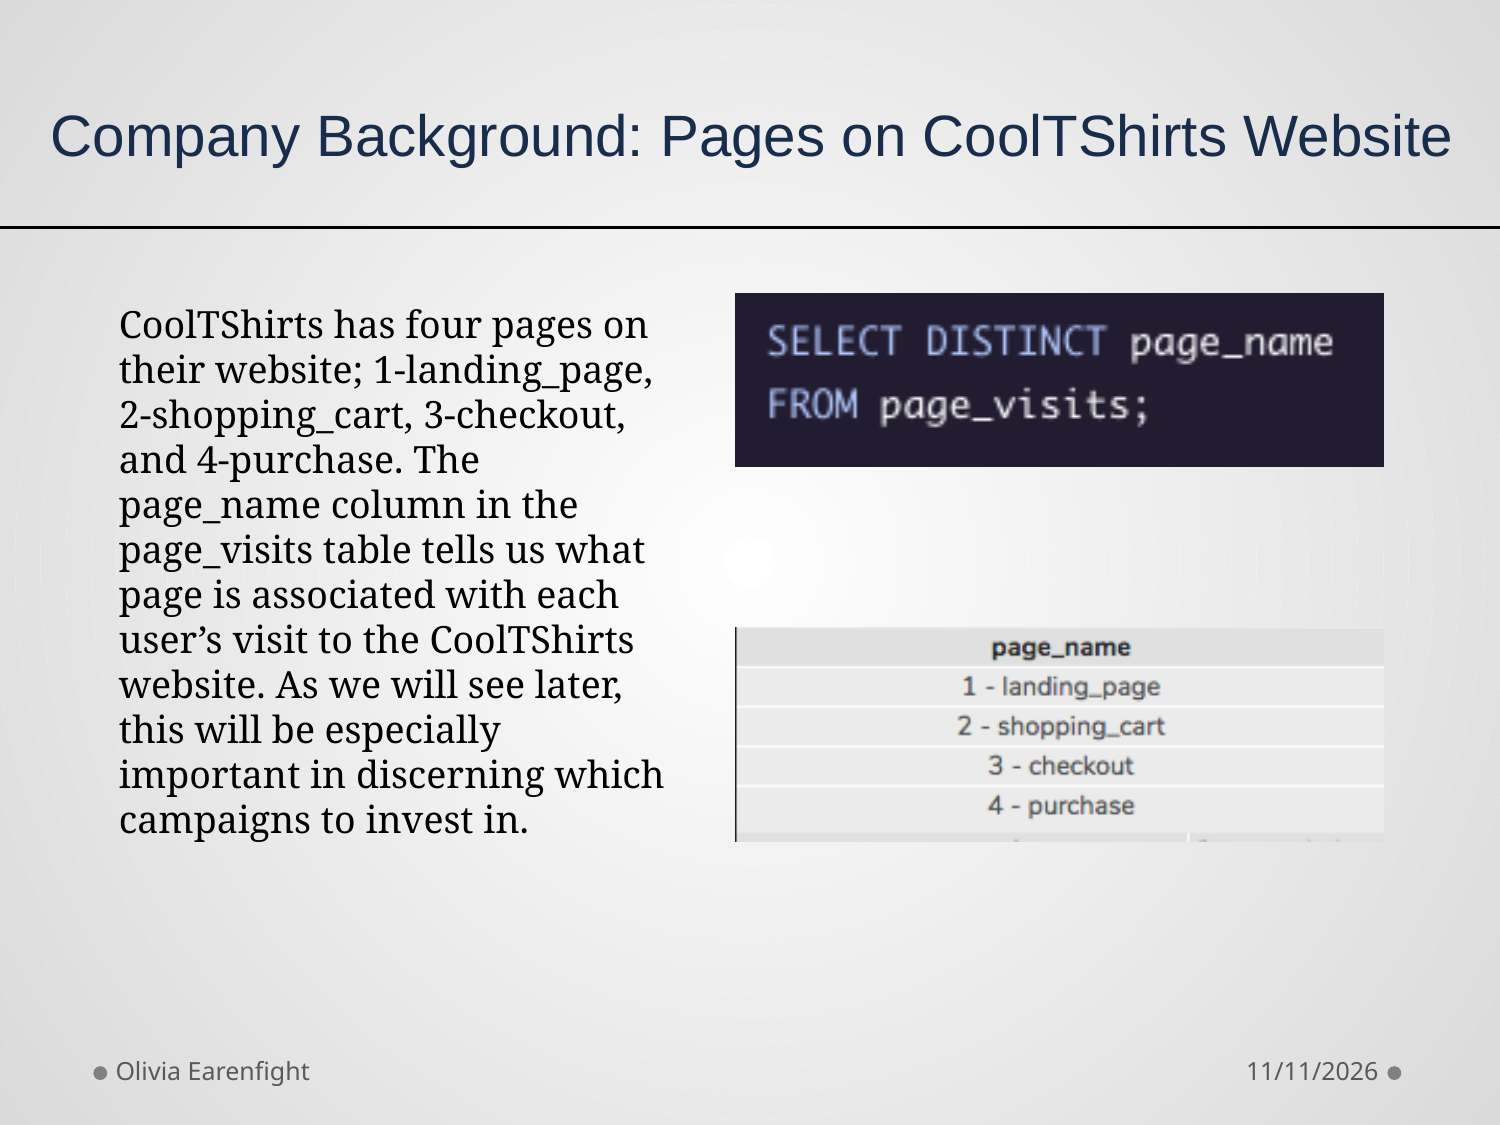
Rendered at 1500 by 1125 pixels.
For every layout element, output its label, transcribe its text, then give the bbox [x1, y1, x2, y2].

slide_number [1043, 1042, 1386, 1103]
picture [735, 293, 1384, 468]
text_box CoolTShirts has four pages on their website; 1-landing_page, 2-shopping_cart, 3-checkout, and 4-purchase. The page_name column in the page_visits table tells us what page is associated with each user’s visit to the CoolTShirts website. As we will see later, this will be especially important in discerning which campaigns to invest in. [104, 293, 687, 849]
footer Olivia Earenfight [108, 1042, 576, 1103]
text_box Company Background: Pages on CoolTShirts Website [36, 91, 1471, 176]
picture [735, 627, 1384, 843]
